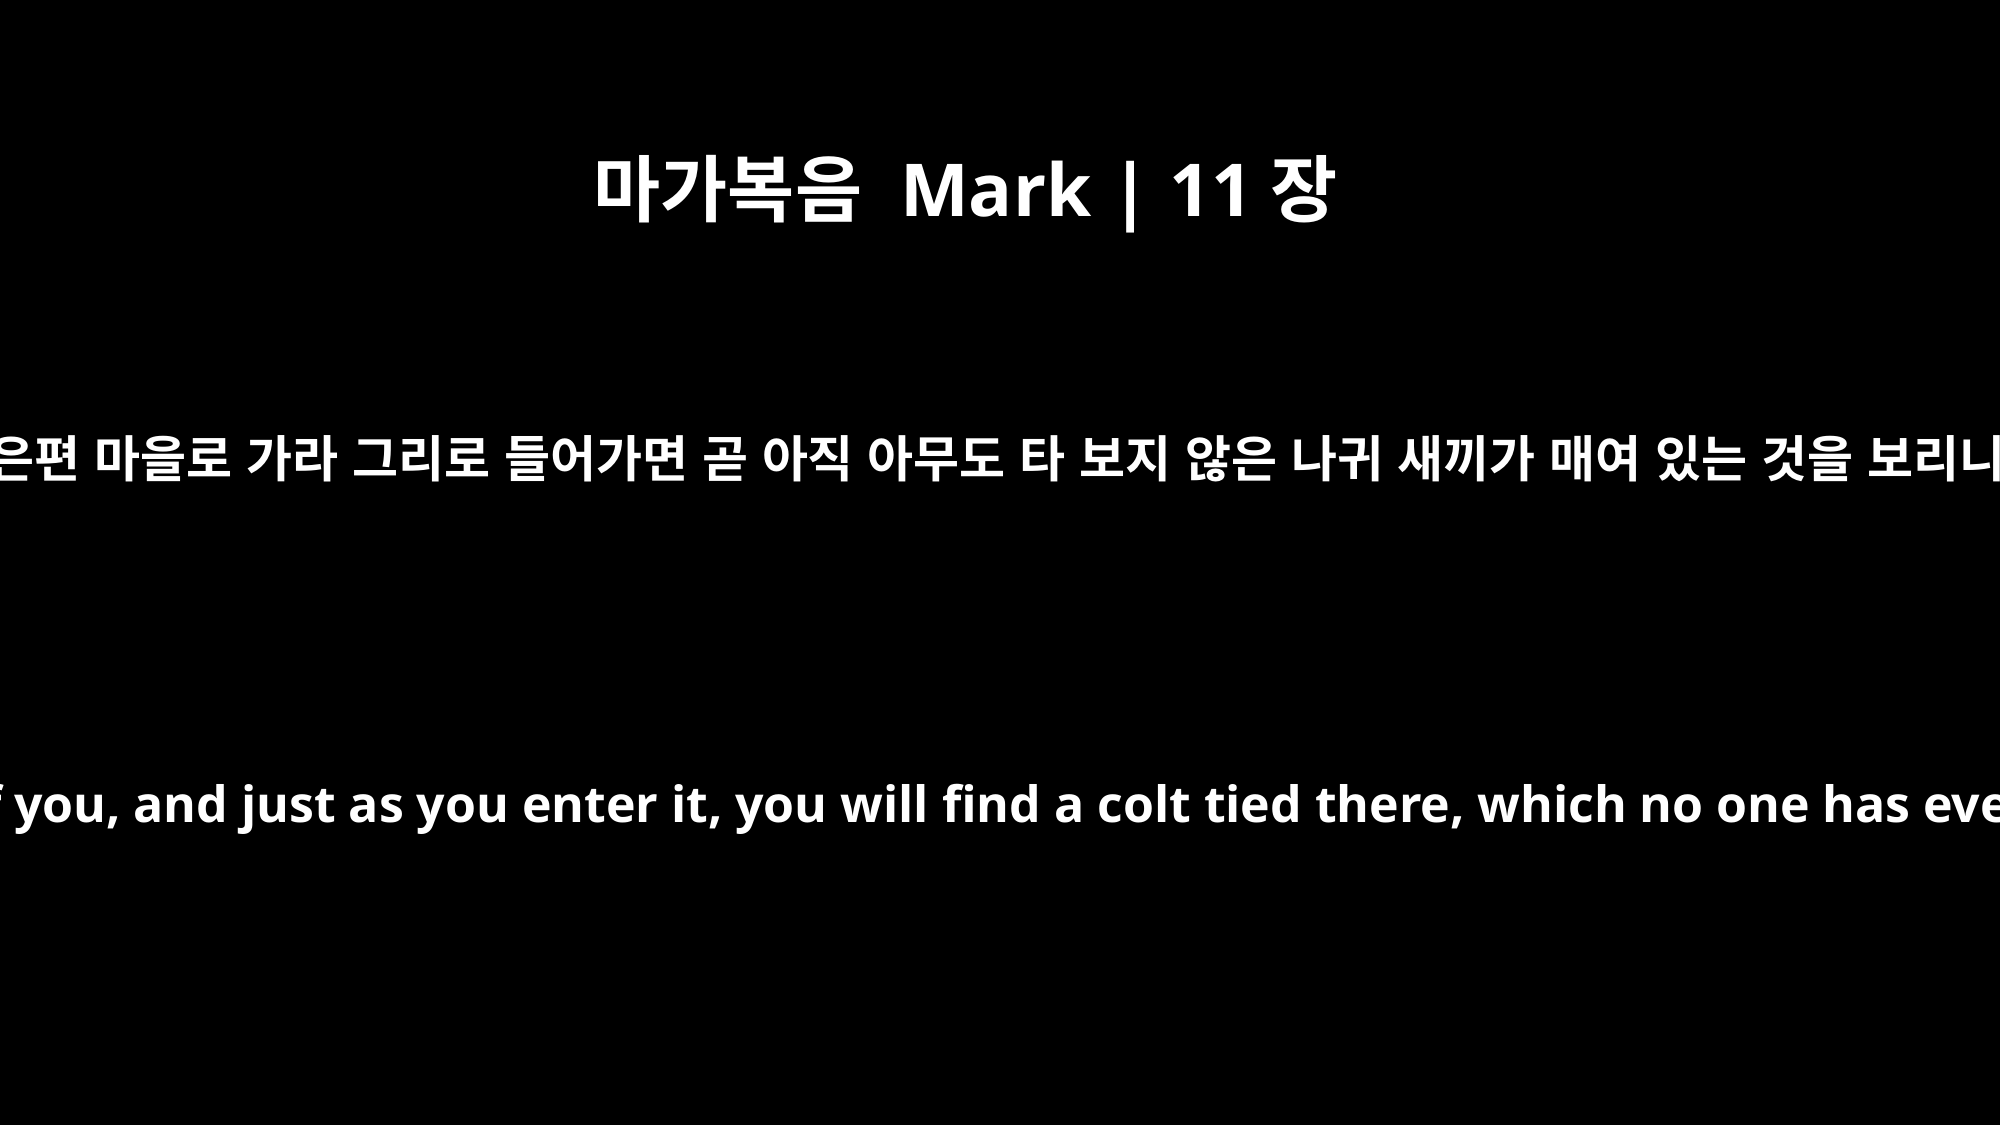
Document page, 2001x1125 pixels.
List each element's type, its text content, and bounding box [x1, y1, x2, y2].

text_box 마가복음 Mark | 11장 [578, 136, 1354, 239]
text_box saying to them, "Go to the village ahead of you, and just as you enter it, you will find a colt tied there, which no one has ever ridden. Untie it and bring it here. [0, 764, 2000, 840]
text_box 2 이르시되 너희는 맞은편 마을로 가라 그리로 들어가면 곧 아직 아무도 타 보지 않은 나귀 새끼가 매여 있는 것을 보리니 풀어 끌고 오라 [0, 359, 2000, 495]
